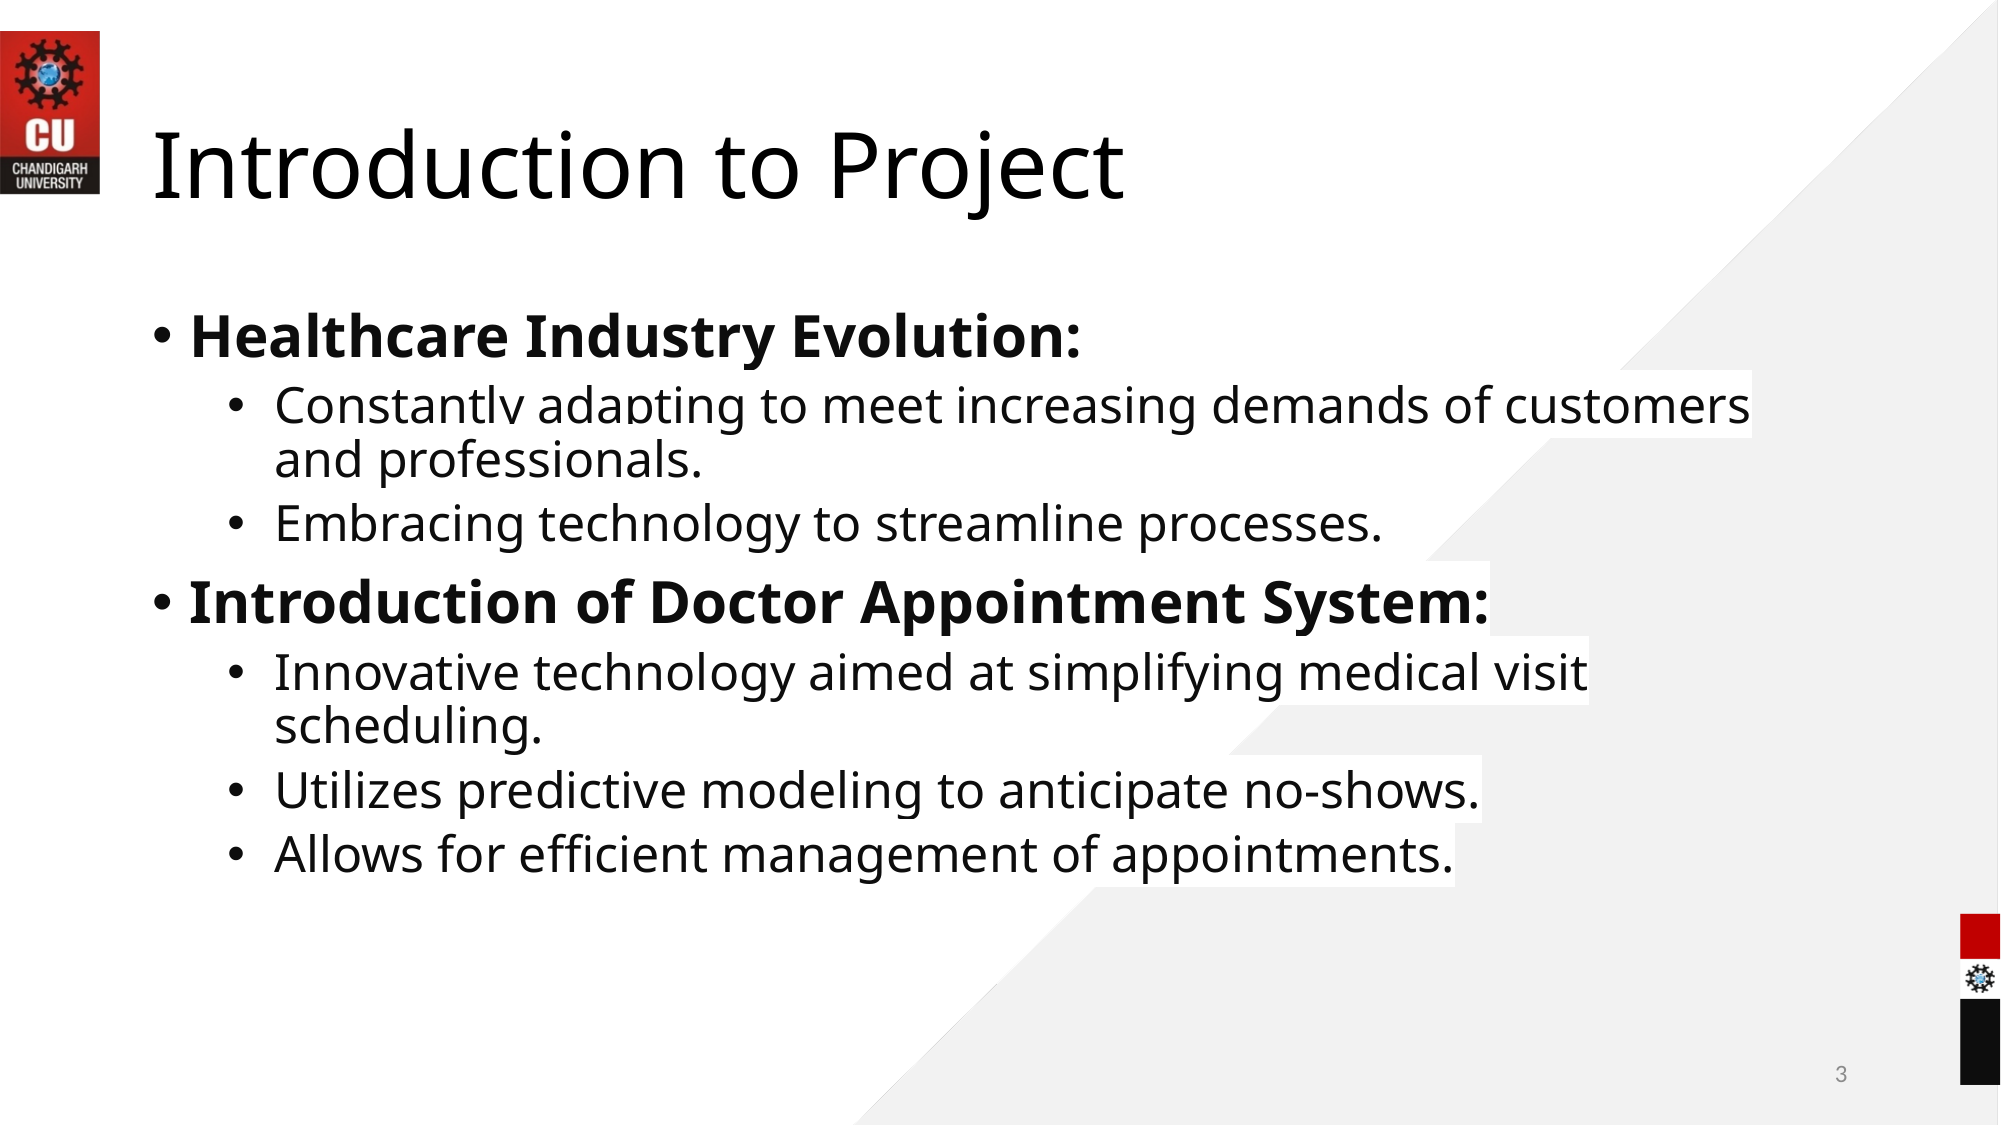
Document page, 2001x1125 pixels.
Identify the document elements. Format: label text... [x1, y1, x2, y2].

title Introduction to Project [137, 59, 1863, 278]
picture [0, 0, 2001, 1125]
slide_number 3 [1412, 1042, 1863, 1103]
list Healthcare Industry Evolution: Constantly adapting to meet increasing demands of customers and professionals. Embracing technology to streamline processes. Introduction of Doctor Appointment System: Innovative technology aimed at simplifying medical visit scheduling. Utilizes predictive modeling to anticipate no-shows. Allows for efficient management of appointments. [137, 299, 1863, 1014]
